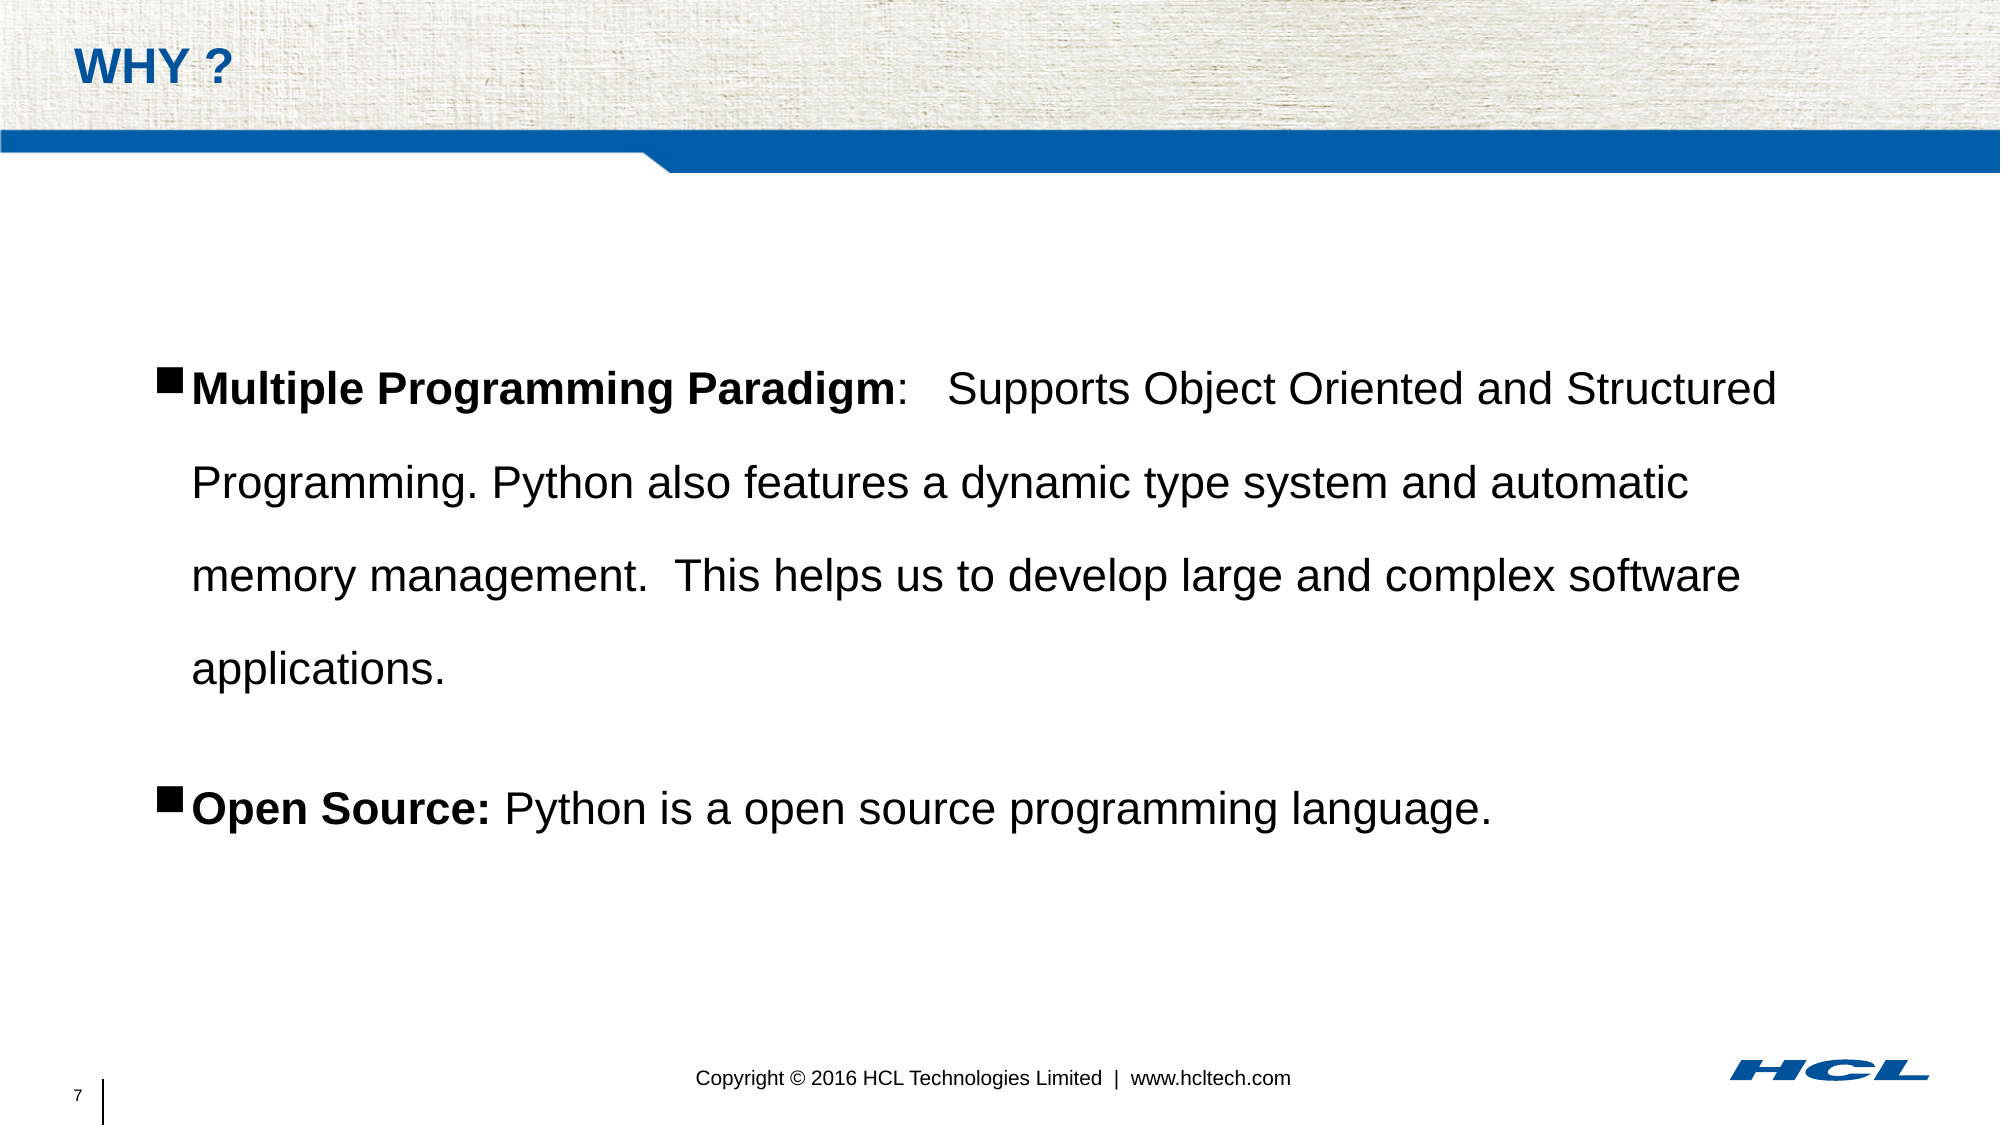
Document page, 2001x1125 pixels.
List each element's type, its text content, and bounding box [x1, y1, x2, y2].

picture [0, 0, 2000, 173]
title Why ? [66, 2, 1934, 126]
list Multiple Programming Paradigm: Supports Object Oriented and Structured Programming. Python also features a dynamic type system and automatic memory management. This helps us to develop large and complex software applications. Open Source: Python is a open source programming language. [137, 313, 1863, 1027]
